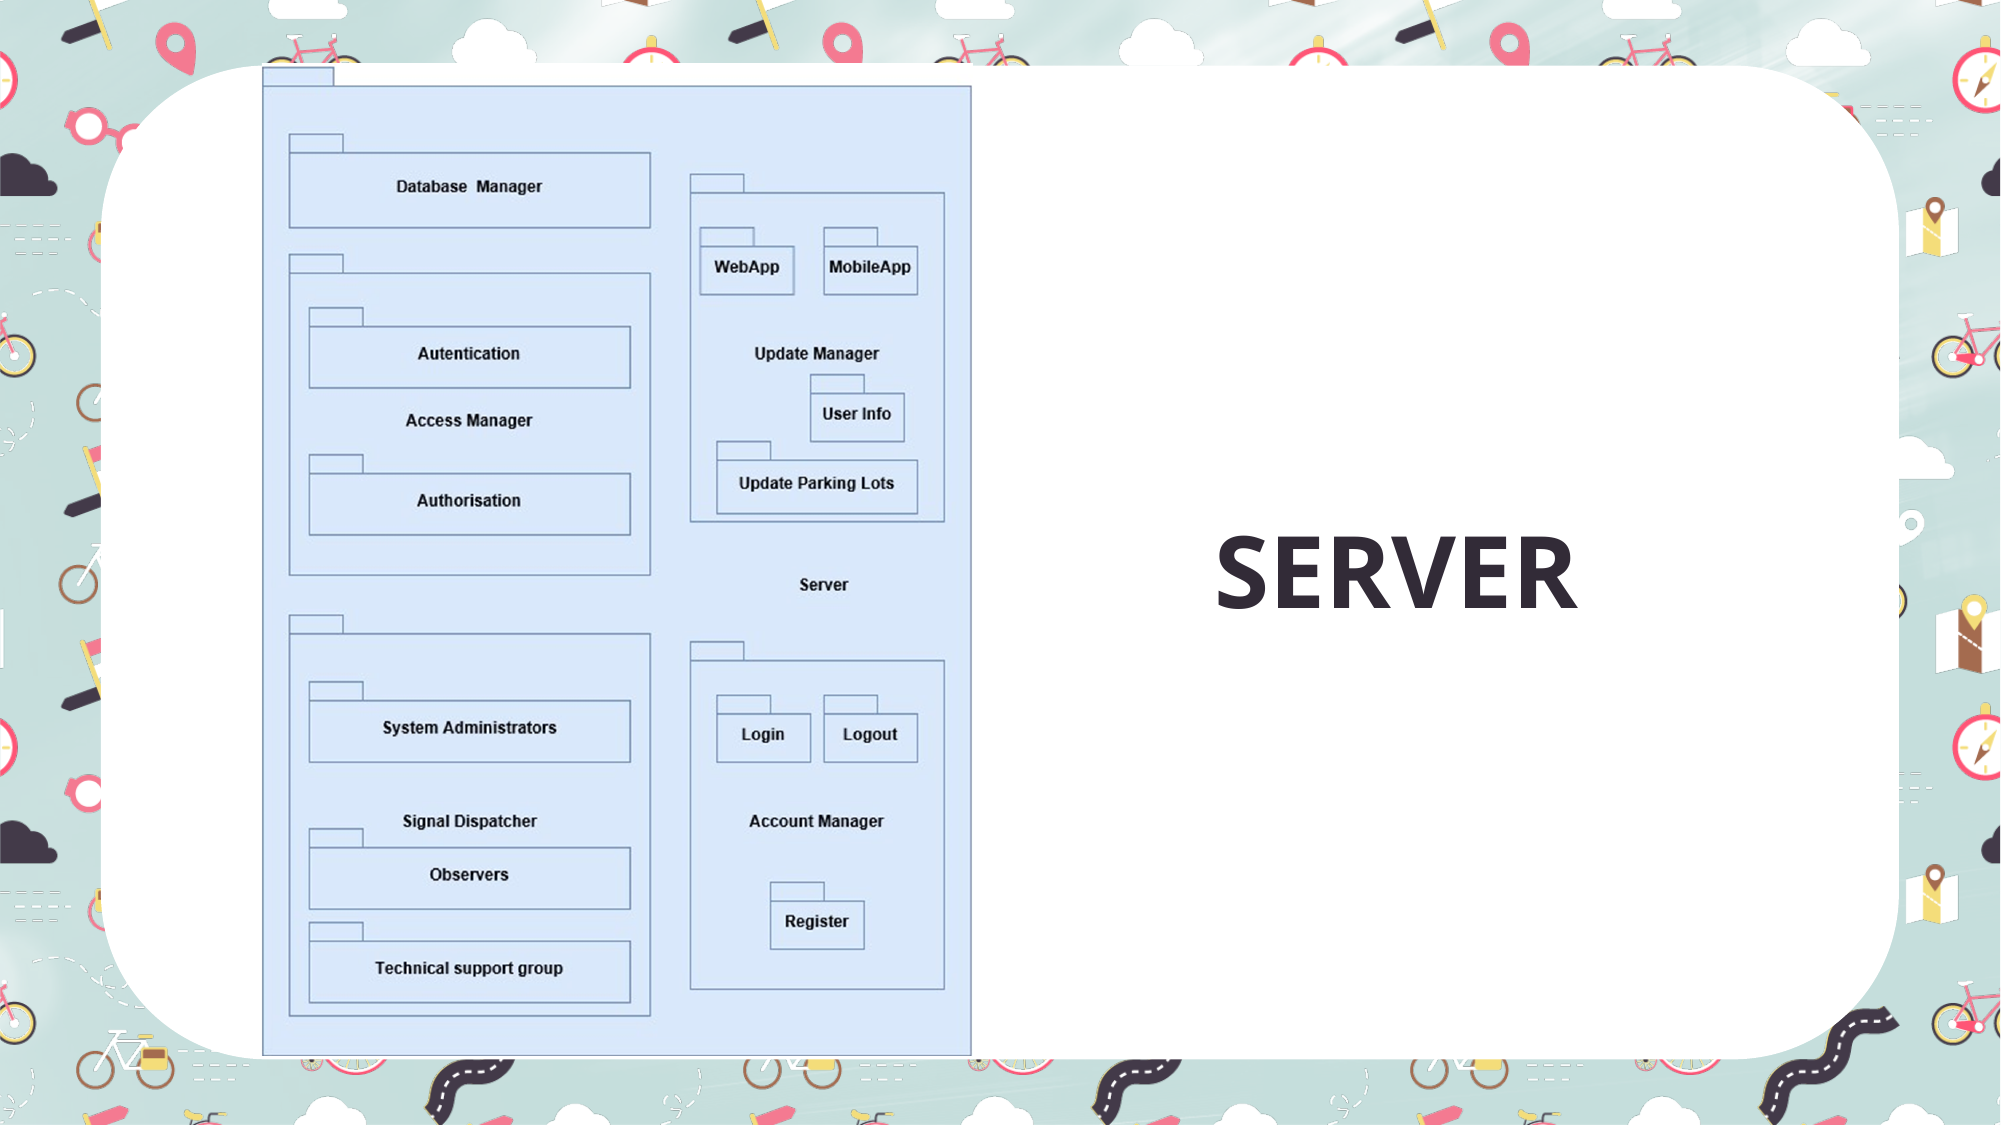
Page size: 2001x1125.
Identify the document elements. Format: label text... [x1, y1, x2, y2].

title Server [1027, 488, 1766, 637]
picture [0, 0, 2001, 1125]
